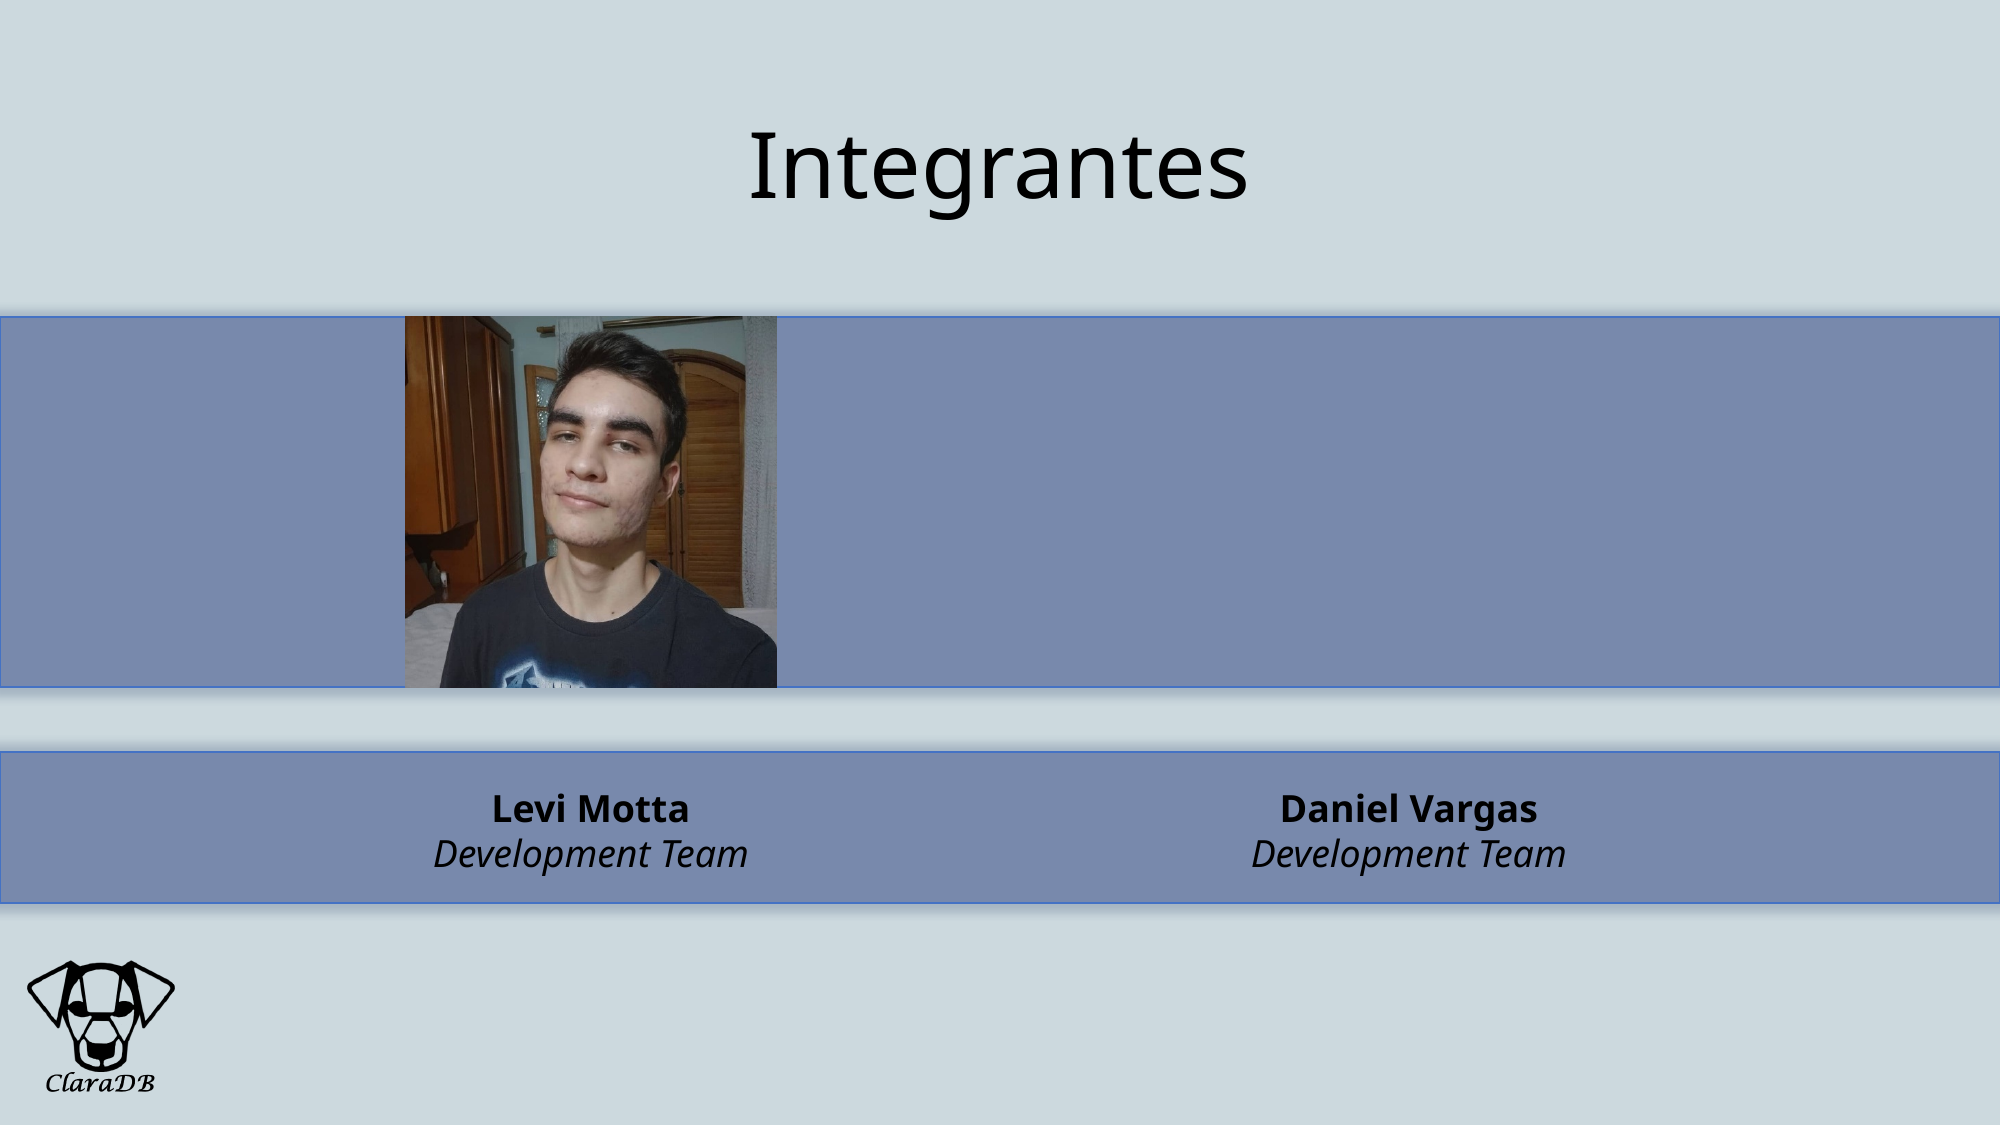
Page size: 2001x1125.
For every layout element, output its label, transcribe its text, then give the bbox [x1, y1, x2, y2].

text_box [777, 316, 2000, 688]
text_box Levi Motta Development Team [366, 777, 816, 883]
title Integrantes [137, 59, 1863, 278]
picture [22, 947, 181, 1099]
text_box [0, 751, 2000, 904]
text_box [0, 316, 405, 688]
text_box Daniel Vargas Development Team [1183, 777, 1634, 883]
picture [405, 316, 777, 688]
